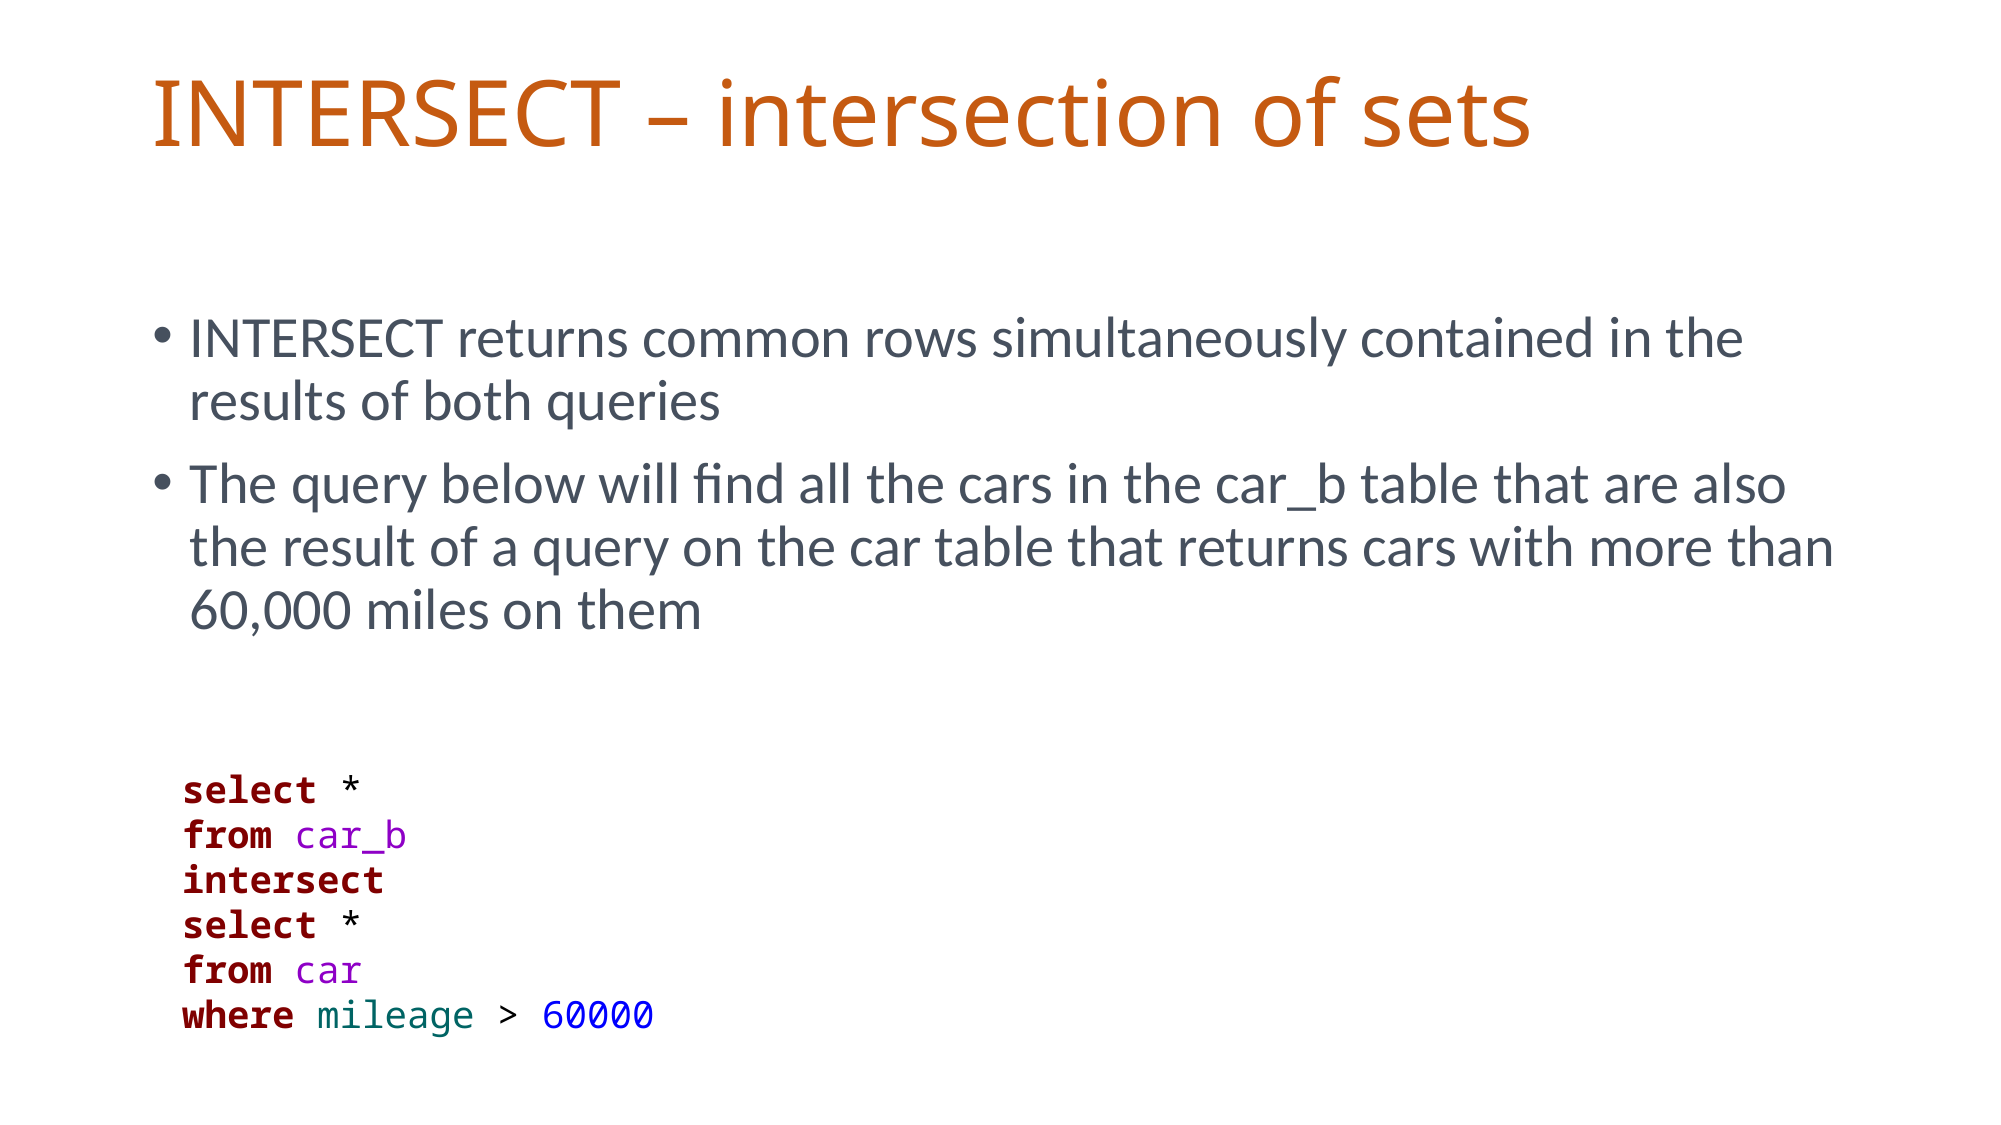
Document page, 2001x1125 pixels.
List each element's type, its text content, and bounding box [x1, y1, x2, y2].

text_box select * from car_b intersect select * from car where mileage > 60000 [167, 758, 1168, 1043]
title INTERSECT – intersection of sets [137, 59, 1863, 278]
list INTERSECT returns common rows simultaneously contained in the results of both queries The query below will find all the cars in the car_b table that are also the result of a query on the car table that returns cars with more than 60,000 miles on them [137, 299, 1863, 696]
